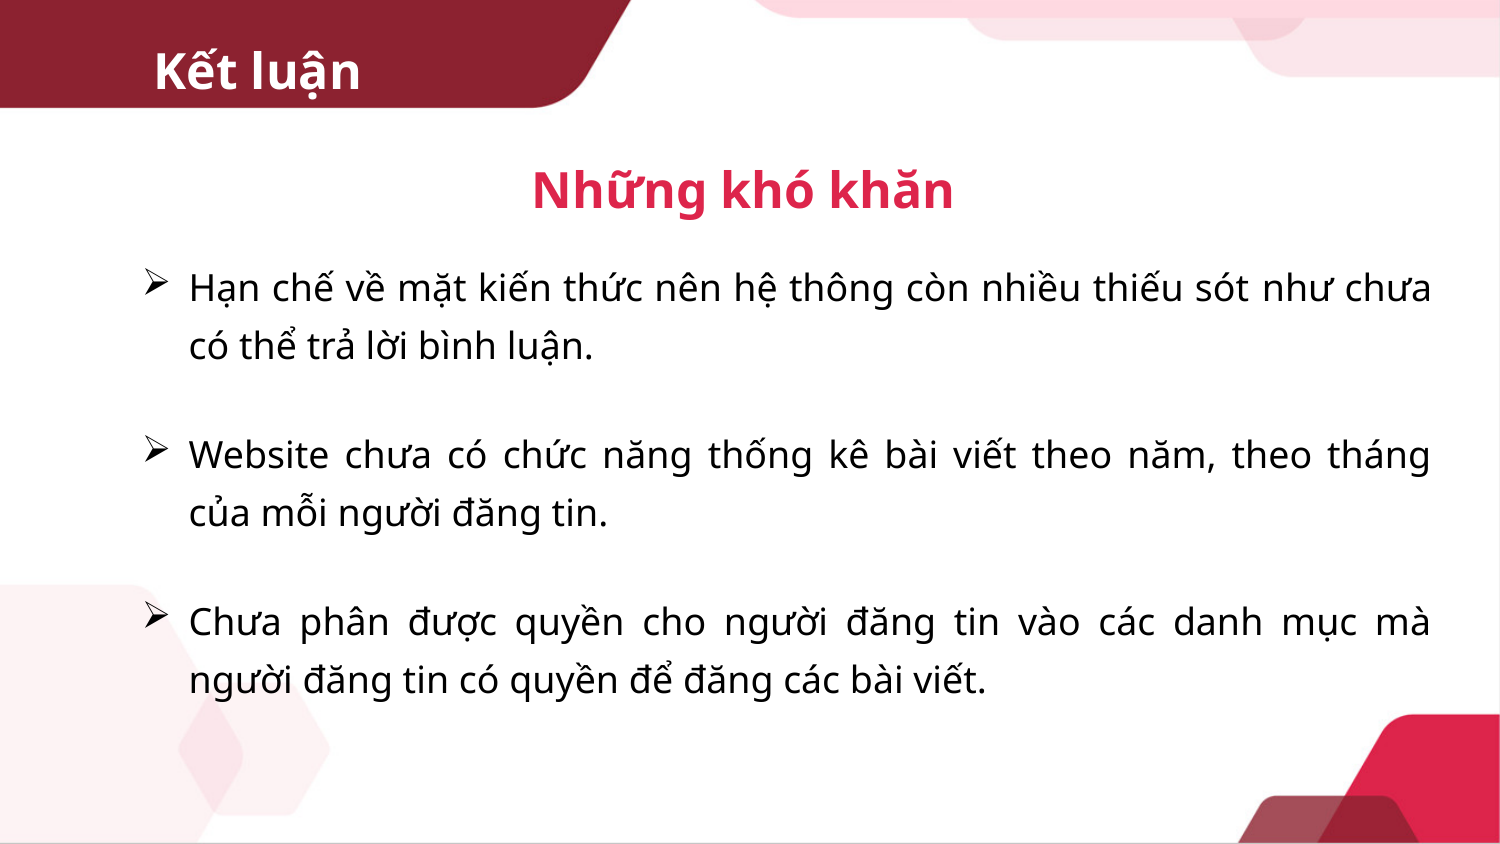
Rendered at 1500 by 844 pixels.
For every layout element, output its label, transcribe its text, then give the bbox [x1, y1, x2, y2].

title Kết luận [138, 9, 416, 129]
text_box Những khó khăn [492, 125, 1008, 254]
picture [0, 0, 1500, 844]
text_box Hạn chế về mặt kiến thức nên hệ thông còn nhiều thiếu sót như chưa có thể trả lời bình luận. Website chưa có chức năng thống kê bài viết theo năm, theo tháng của mỗi người đăng tin. Chưa phân được quyền cho người đăng tin vào các danh mục mà người đăng tin có quyền để đăng các bài viết. [125, 254, 1449, 698]
